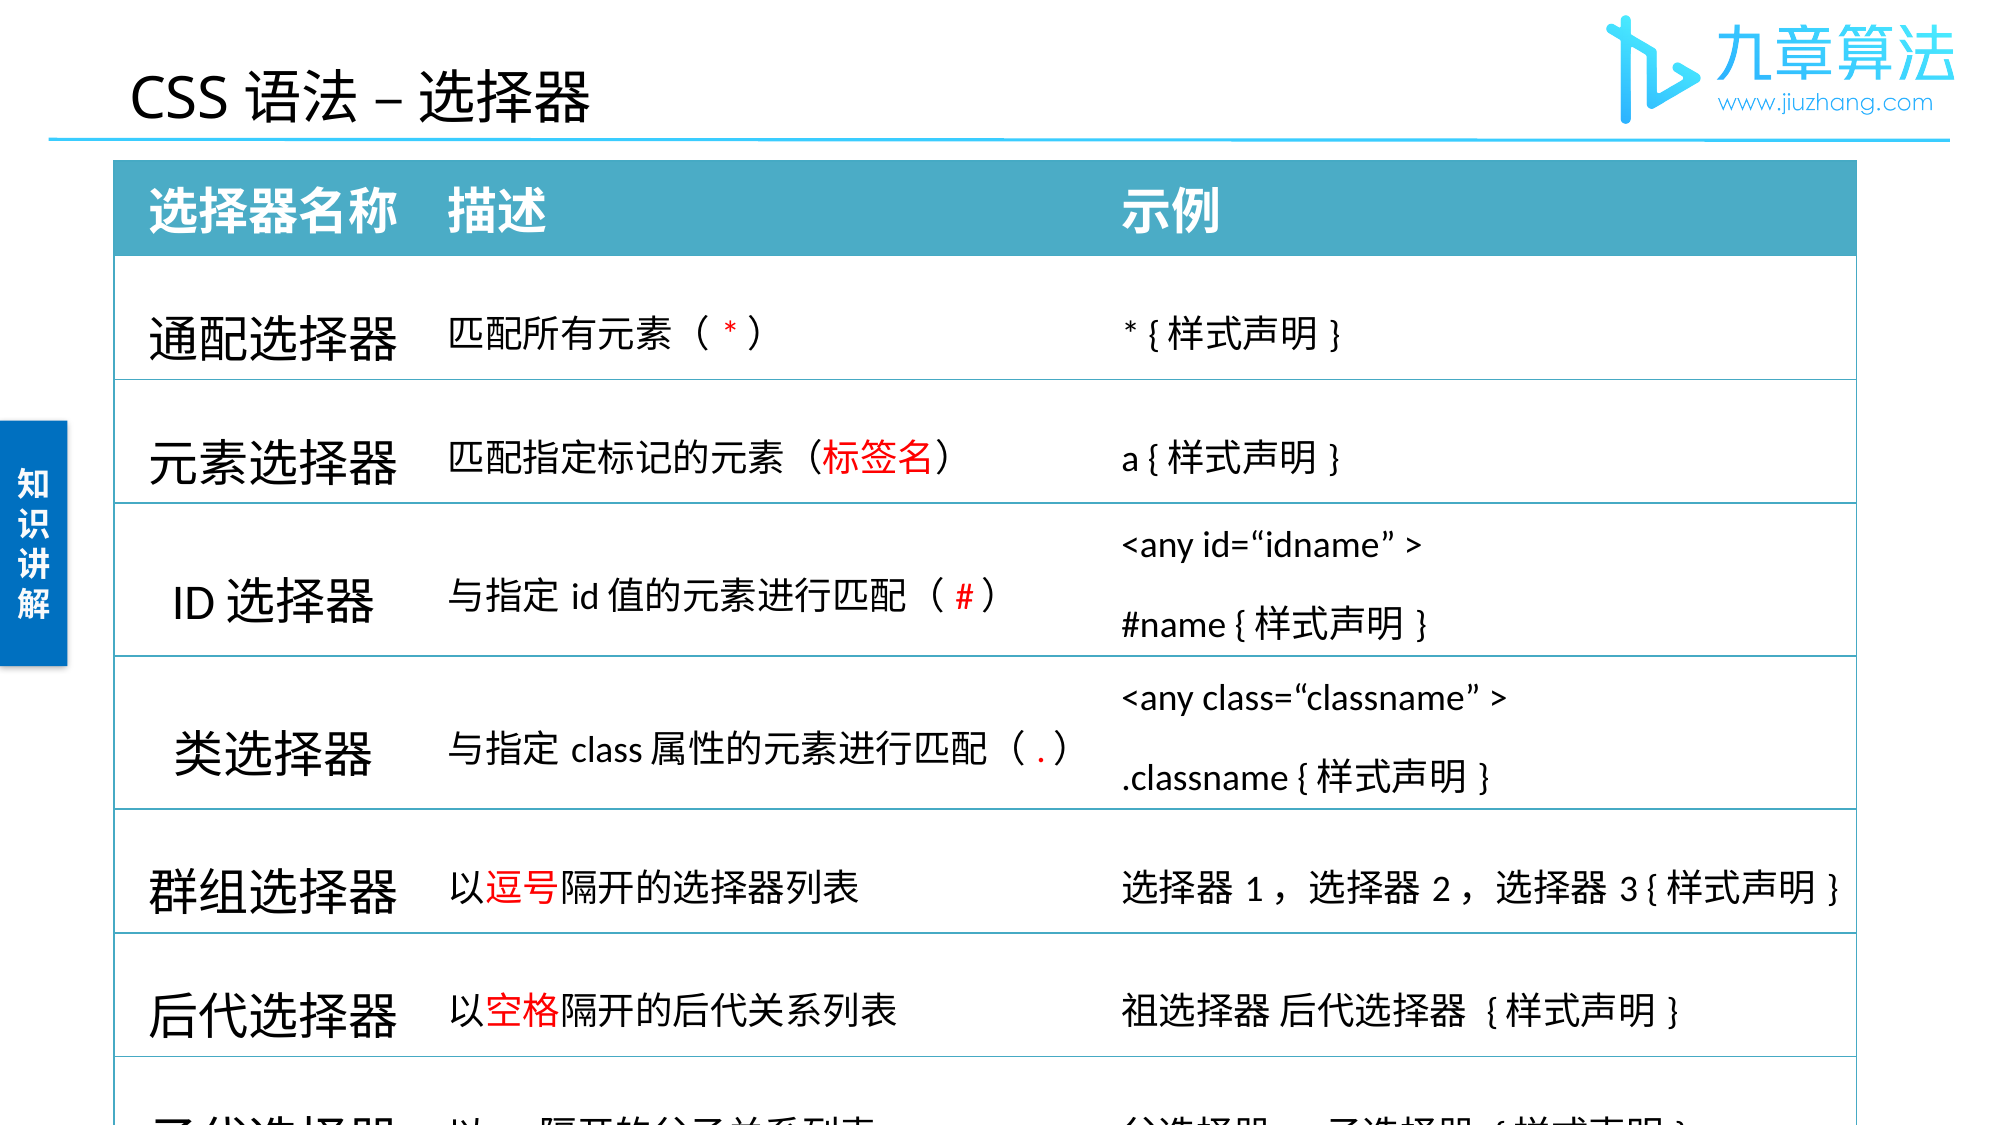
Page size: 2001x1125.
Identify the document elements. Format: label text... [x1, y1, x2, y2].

table_cell 后代选择器 [115, 934, 433, 1056]
title CSS语法 – 选择器 [114, 18, 1595, 136]
table_cell 通配选择器 [115, 256, 433, 379]
table_header 选择器名称 [115, 162, 433, 255]
table_header 描述 [433, 162, 1106, 255]
table_cell 元素选择器 [115, 380, 433, 502]
table_cell ID选择器 [115, 504, 433, 655]
picture [1606, 15, 1955, 124]
table_cell 以 > 隔开的父子关系列表 [433, 1057, 1106, 1125]
table_cell 群组选择器 [115, 810, 433, 932]
table_cell 与指定class属性的元素进行匹配（.） [433, 657, 1106, 808]
table_cell 父选择器 > 子选择器 {样式声明} [1106, 1057, 1856, 1125]
table_cell * {样式声明} [1106, 256, 1856, 379]
table_cell a {样式声明} [1106, 380, 1856, 502]
table_cell 匹配指定标记的元素（标签名） [433, 380, 1106, 502]
table_cell 子代选择器 [115, 1057, 433, 1125]
table_cell 与指定id值的元素进行匹配（#） [433, 504, 1106, 655]
table_header 示例 [1106, 162, 1856, 255]
table_cell 以逗号隔开的选择器列表 [433, 810, 1106, 932]
table_cell 匹配所有元素（*） [433, 256, 1106, 379]
table_cell <any id=“idname” > #name {样式声明} [1106, 504, 1856, 655]
table_cell 类选择器 [115, 657, 433, 808]
table_cell 选择器1，选择器2，选择器3 {样式声明} [1106, 810, 1856, 932]
table_cell <any class=“classname” > .classname {样式声明} [1106, 657, 1856, 808]
table_cell 以空格隔开的后代关系列表 [433, 934, 1106, 1056]
table_cell 祖选择器 后代选择器 {样式声明} [1106, 934, 1856, 1056]
